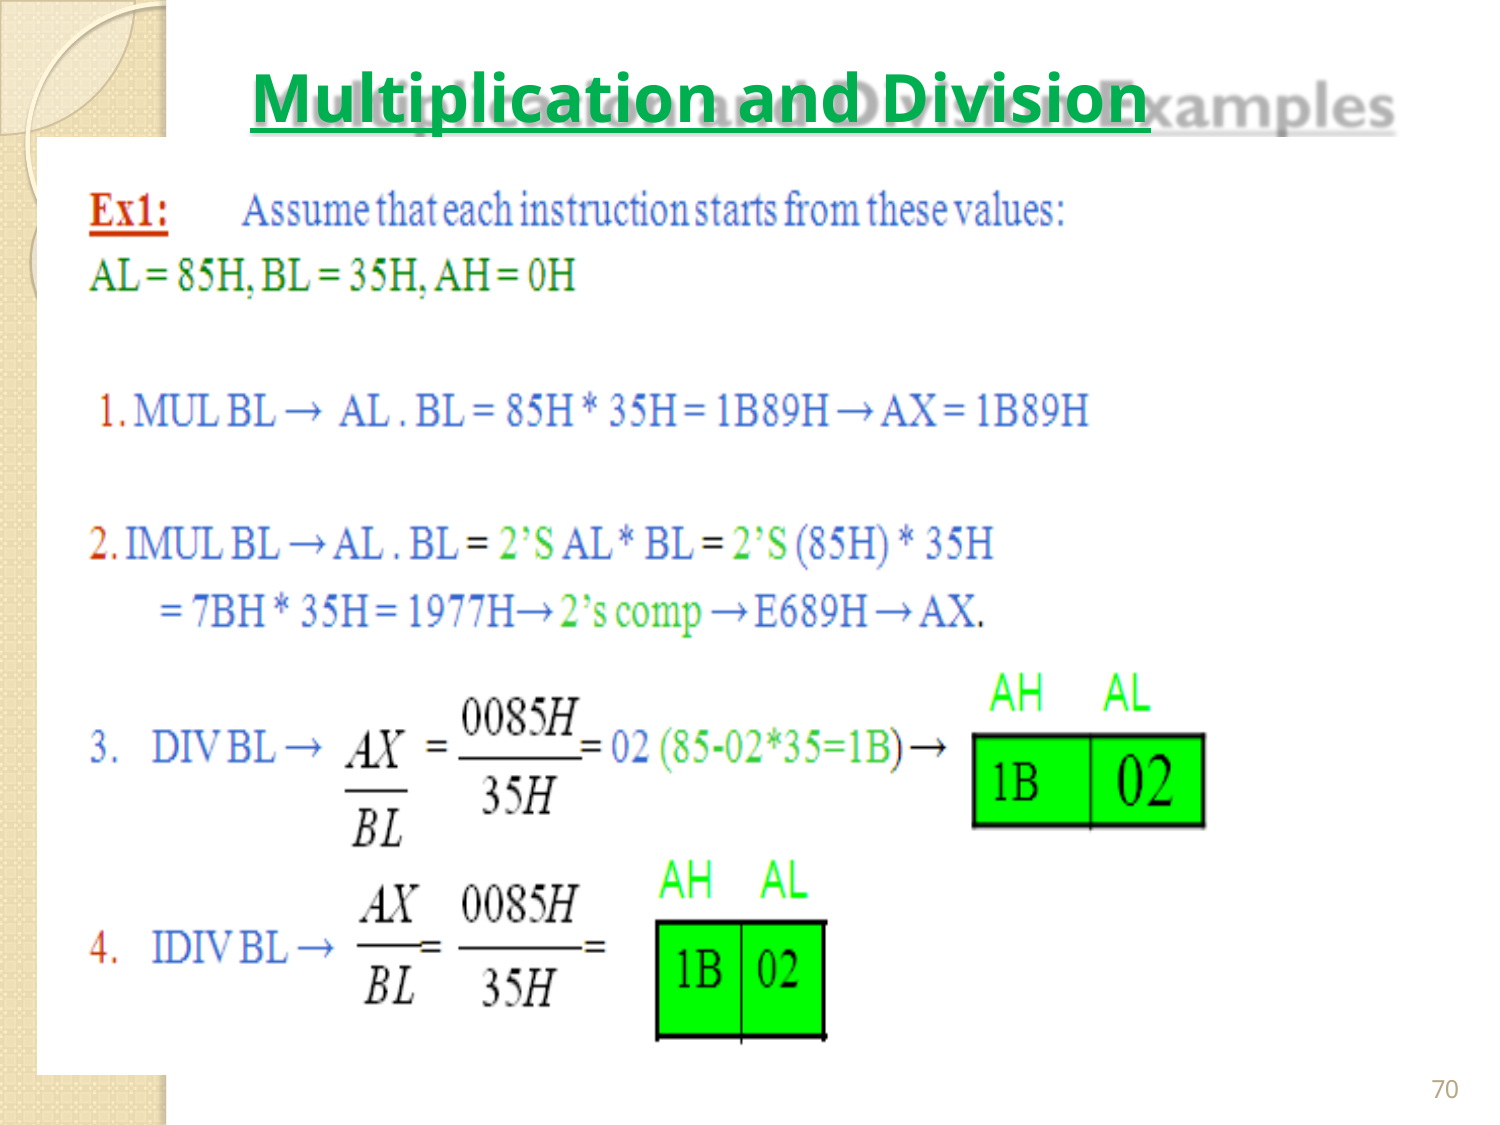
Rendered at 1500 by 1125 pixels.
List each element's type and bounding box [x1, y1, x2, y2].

picture [37, 137, 1463, 1076]
text_box [0, 0, 1500, 1125]
